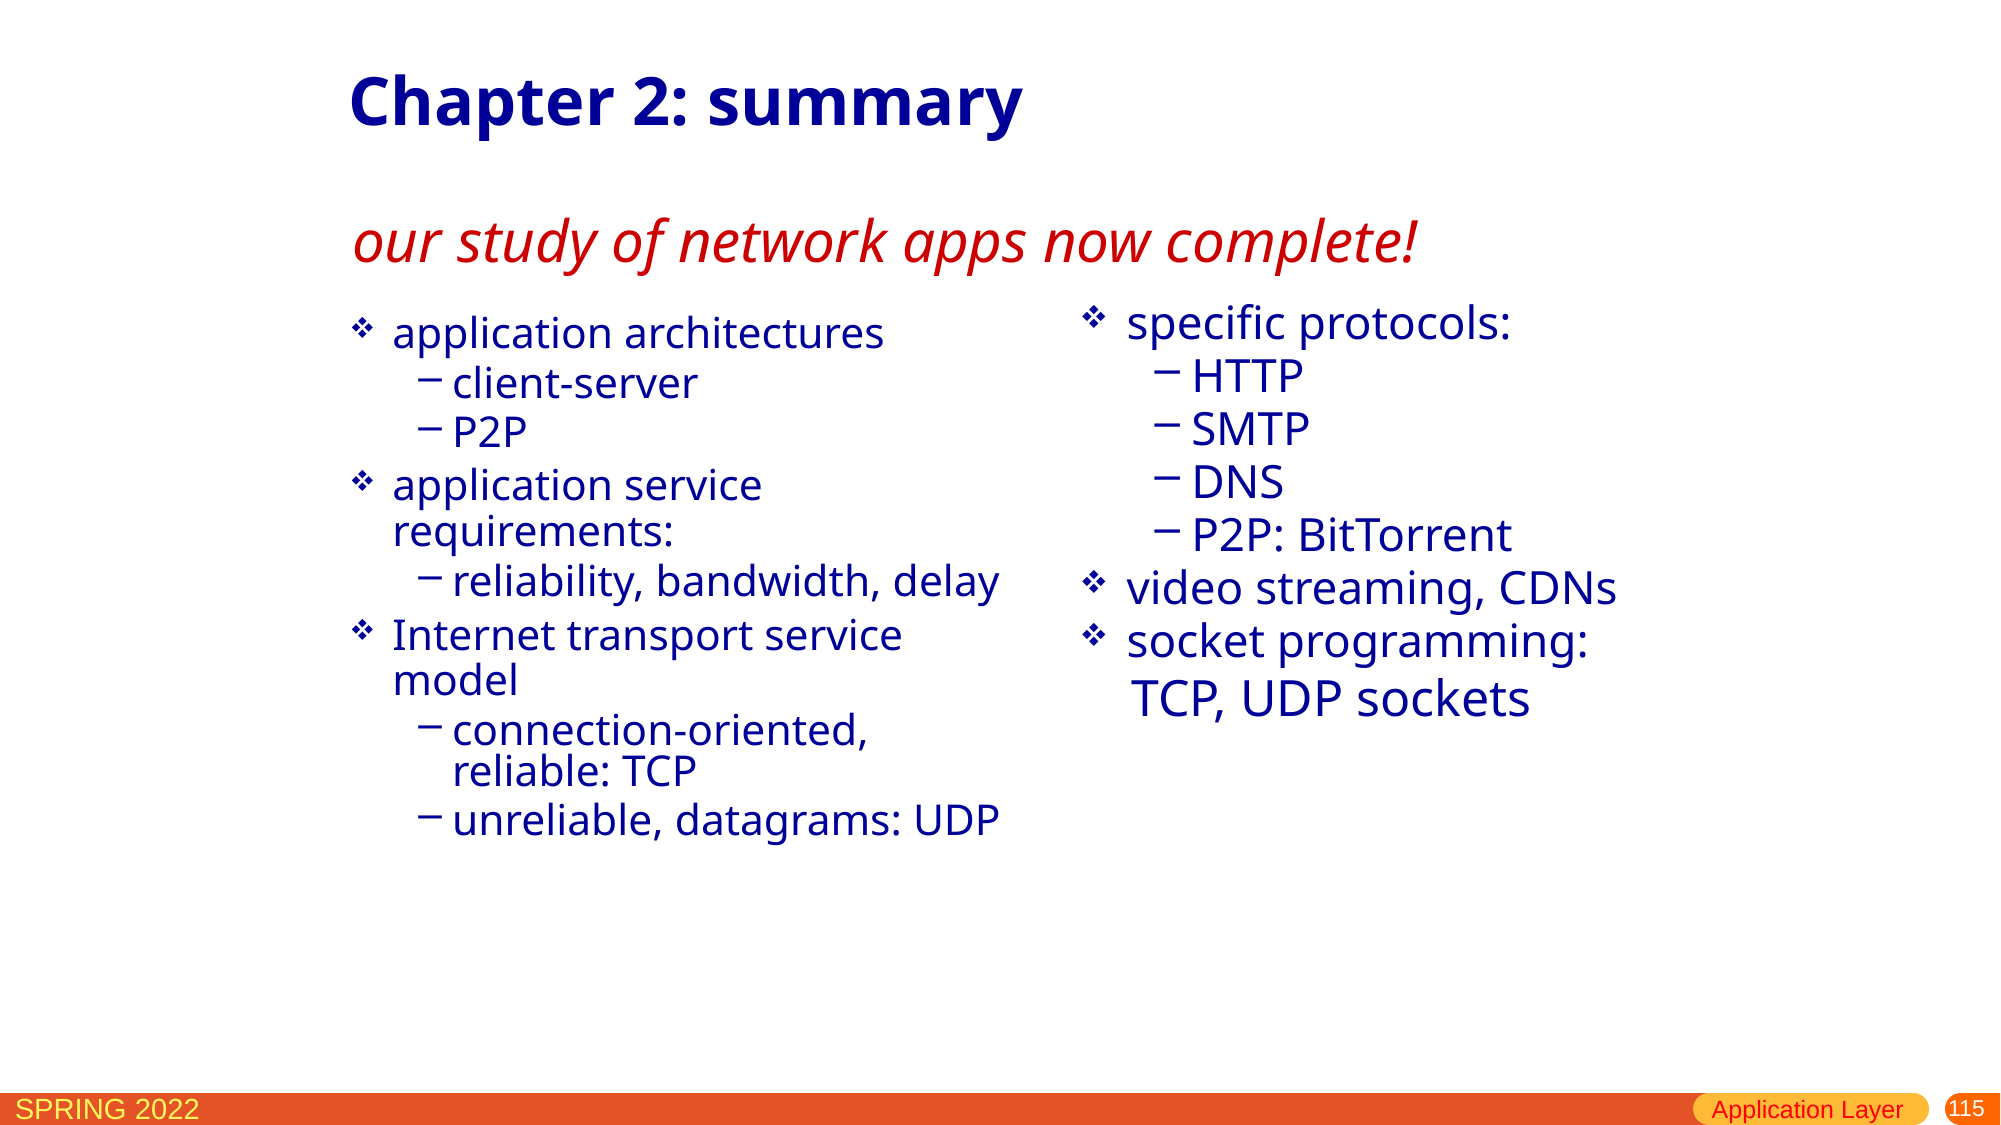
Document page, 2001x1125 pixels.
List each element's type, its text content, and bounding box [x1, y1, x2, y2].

list our study of network apps now complete! [337, 197, 1581, 309]
text_box Application Layer [1696, 1086, 2000, 1125]
title Chapter 2: summary [333, 32, 1276, 167]
list application architectures client-server P2P application service requirements: reliability, bandwidth, delay Internet transport service model connection-oriented, reliable: TCP unreliable, datagrams: UDP [334, 304, 1042, 908]
text_box specific protocols: HTTP SMTP DNS P2P: BitTorrent video streaming, CDNs socket programming: TCP, UDP sockets [1064, 296, 1715, 900]
